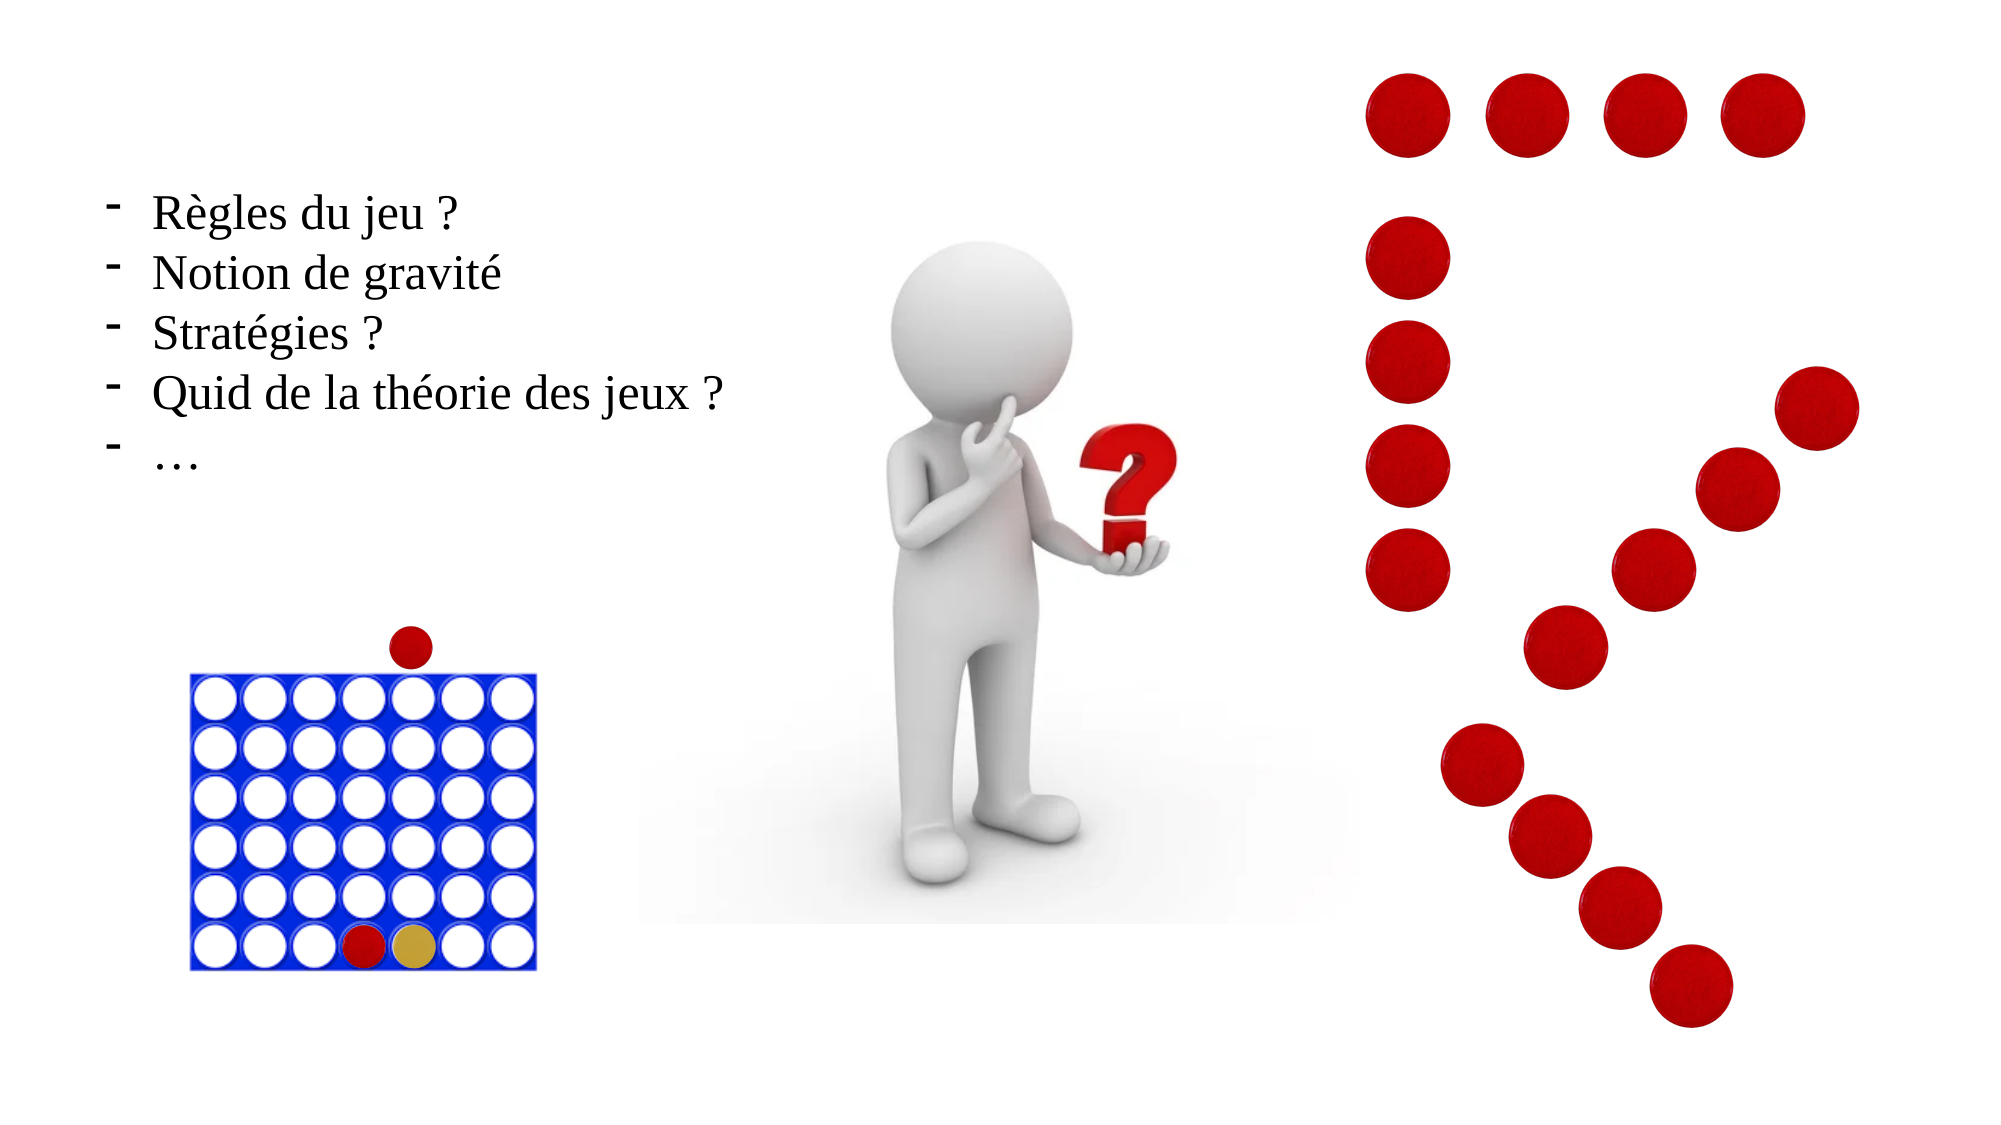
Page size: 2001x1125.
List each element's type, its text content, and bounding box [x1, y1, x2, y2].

picture [1481, 69, 1575, 163]
picture [1436, 719, 1739, 1033]
picture [1361, 69, 1455, 163]
picture [176, 624, 553, 987]
picture [1519, 362, 1864, 695]
picture [1599, 69, 1692, 163]
picture [638, 200, 1455, 924]
text_box Règles du jeu ? Notion de gravité Stratégies ? Quid de la théorie des jeux ? … [90, 171, 796, 487]
picture [1716, 69, 1810, 163]
